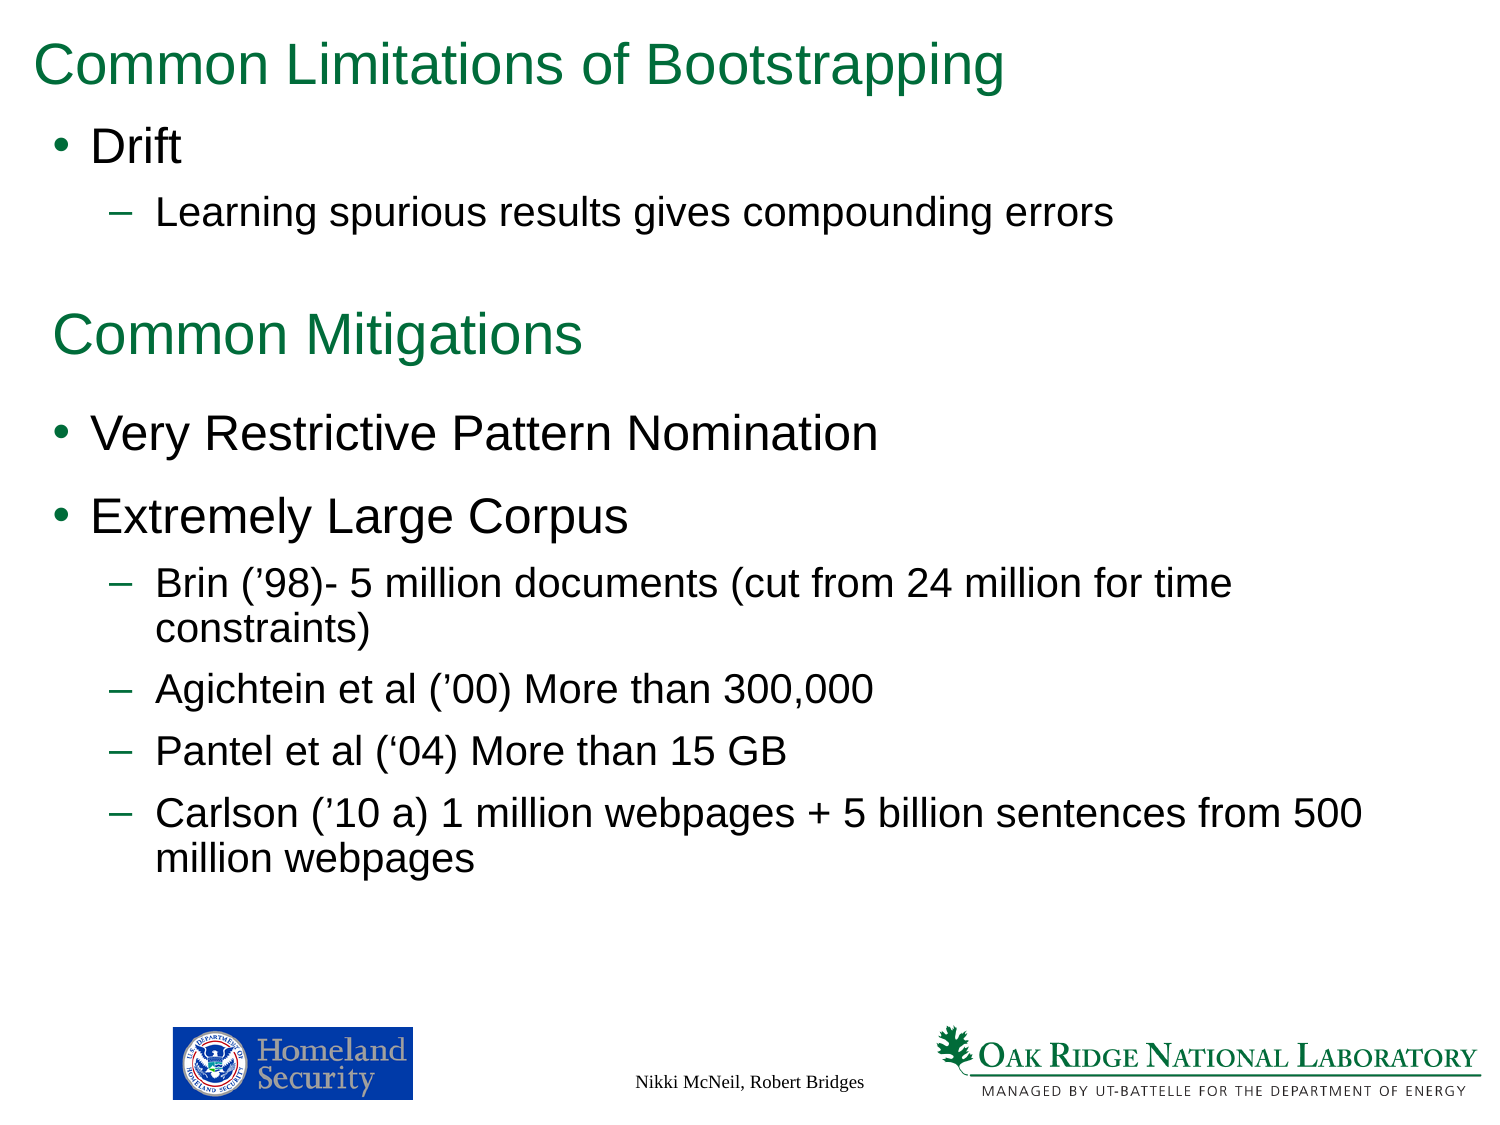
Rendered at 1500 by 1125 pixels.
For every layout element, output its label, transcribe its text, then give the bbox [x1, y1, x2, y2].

text_box Very Restrictive Pattern Nomination Extremely Large Corpus Brin (’98)- 5 million documents (cut from 24 million for time constraints) Agichtein et al (’00) More than 300,000 Pantel et al (‘04) More than 15 GB Carlson (’10 a) 1 million webpages + 5 billion sentences from 500 million webpages [37, 399, 1388, 889]
picture [926, 1025, 1500, 1100]
picture [172, 1027, 413, 1100]
text_box Common Mitigations [37, 299, 1388, 375]
list Drift Learning spurious results gives compounding errors [37, 112, 1388, 246]
title Common Limitations of Bootstrapping [18, 29, 1369, 107]
